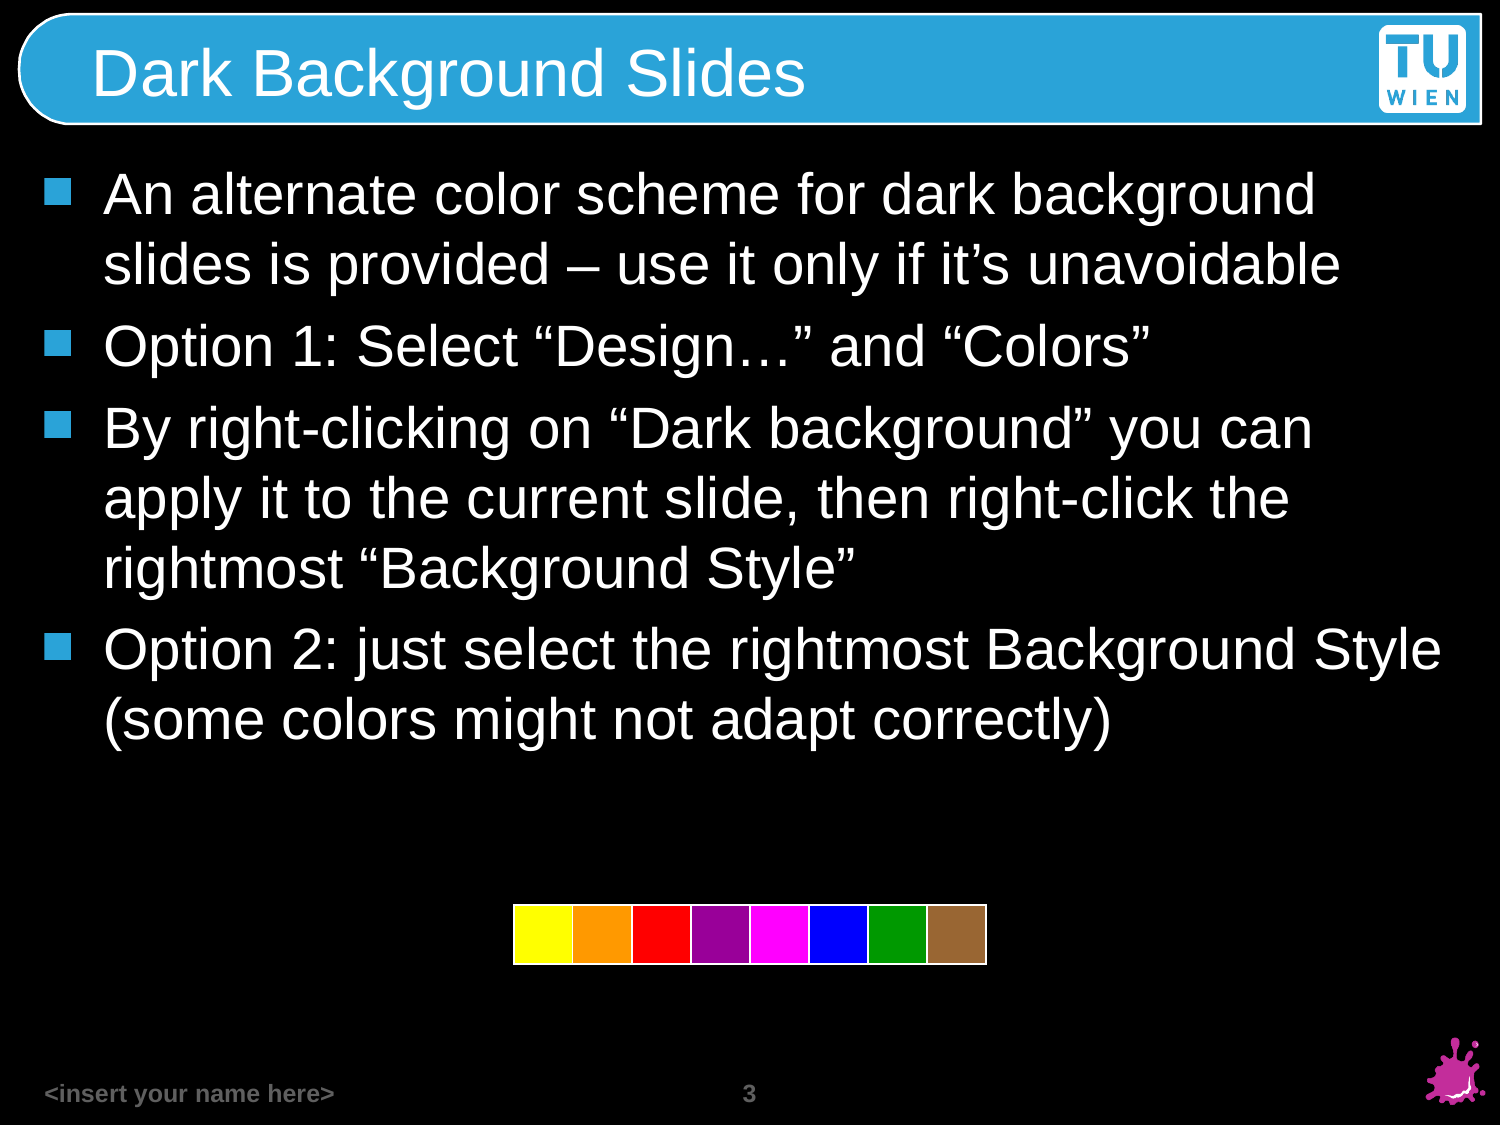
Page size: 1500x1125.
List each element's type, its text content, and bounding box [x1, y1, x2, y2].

title Dark Background Slides [76, 6, 1351, 132]
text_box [513, 904, 987, 965]
list An alternate color scheme for dark background slides is provided – use it only if it’s unavoidable Option 1: Select “Design…” and “Colors” By right-clicking on “Dark background” you can apply it to the current slide, then right-click the rightmost “Background Style” Option 2: just select the rightmost Background Style (some colors might not adapt correctly) [29, 148, 1483, 1048]
picture [1379, 25, 1466, 113]
footer <insert your name here> [29, 1067, 632, 1118]
slide_number 3 [660, 1067, 839, 1118]
